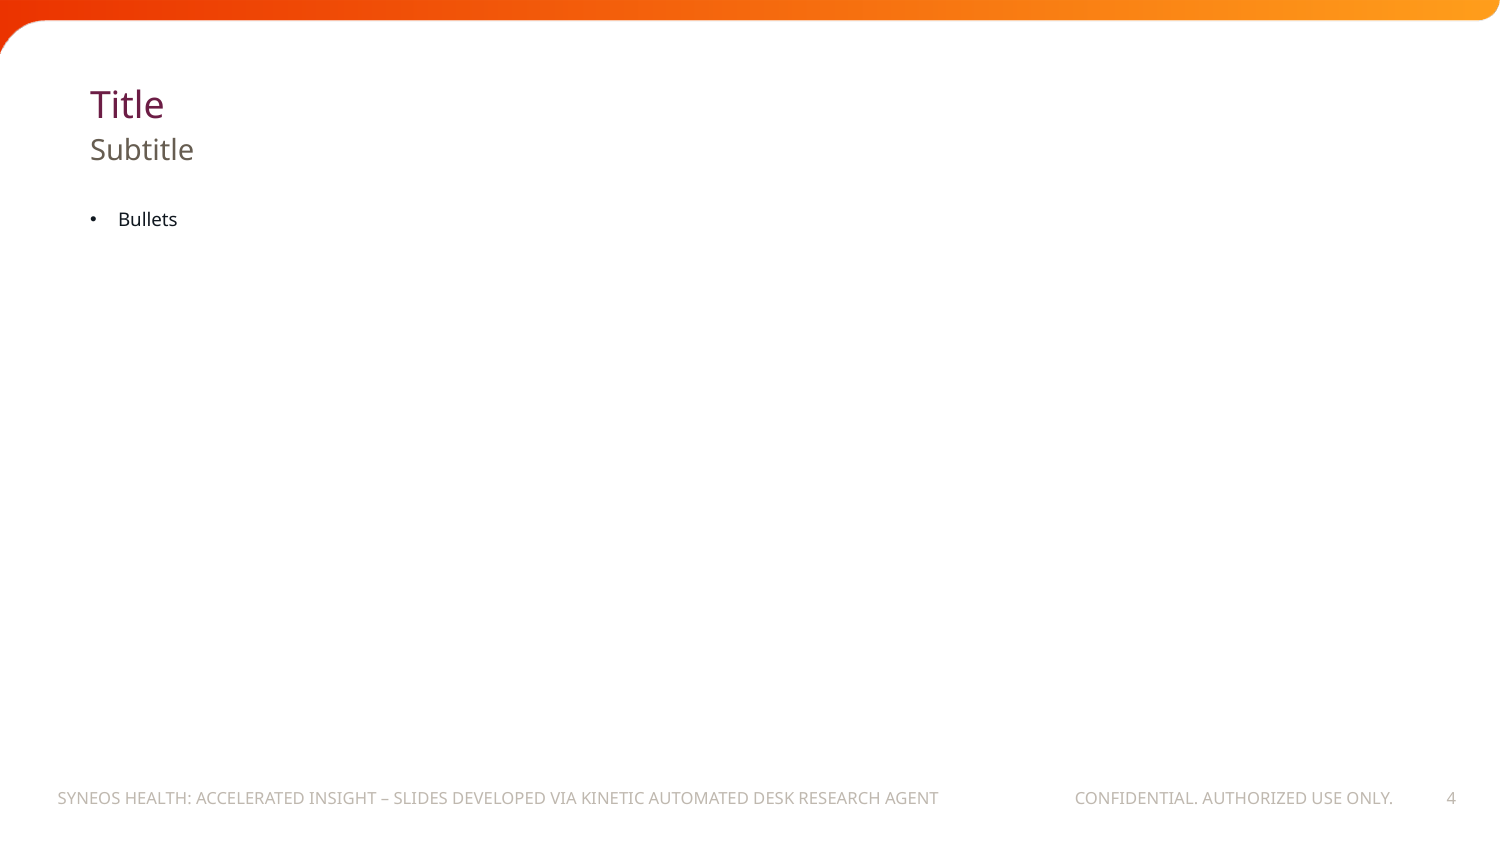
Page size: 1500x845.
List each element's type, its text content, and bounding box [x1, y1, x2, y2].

title Title [75, 78, 1425, 124]
picture [0, 0, 1500, 56]
list Bullets [75, 202, 1425, 743]
list Subtitle [75, 127, 1425, 169]
